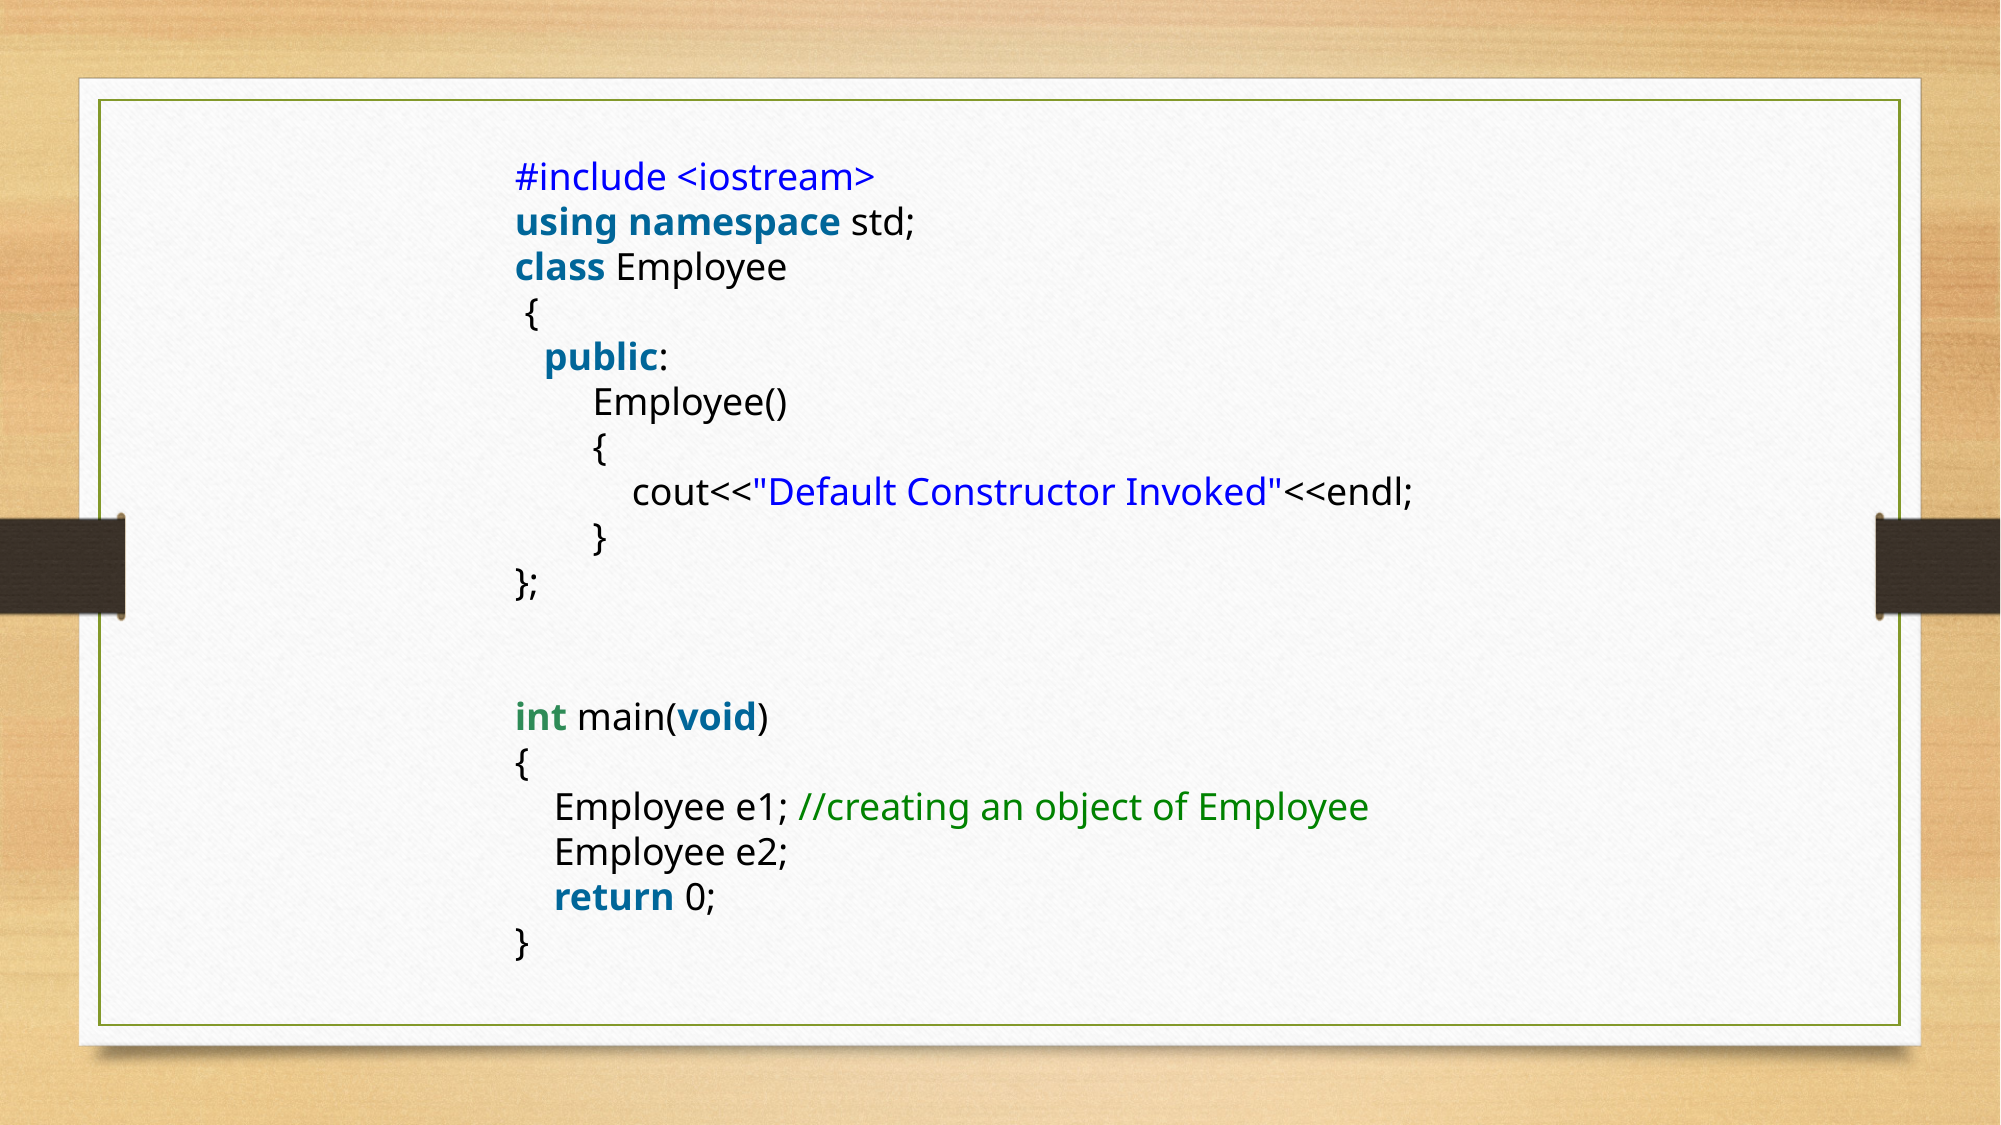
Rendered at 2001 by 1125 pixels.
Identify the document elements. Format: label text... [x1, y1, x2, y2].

picture [0, 0, 2001, 1125]
text_box #include <iostream> using namespace std; class Employee { public: Employee() { cout<<"Default Constructor Invoked"<<endl; } }; int main(void) { Employee e1; //creating an object of Employee Employee e2; return 0; } [500, 145, 1500, 971]
